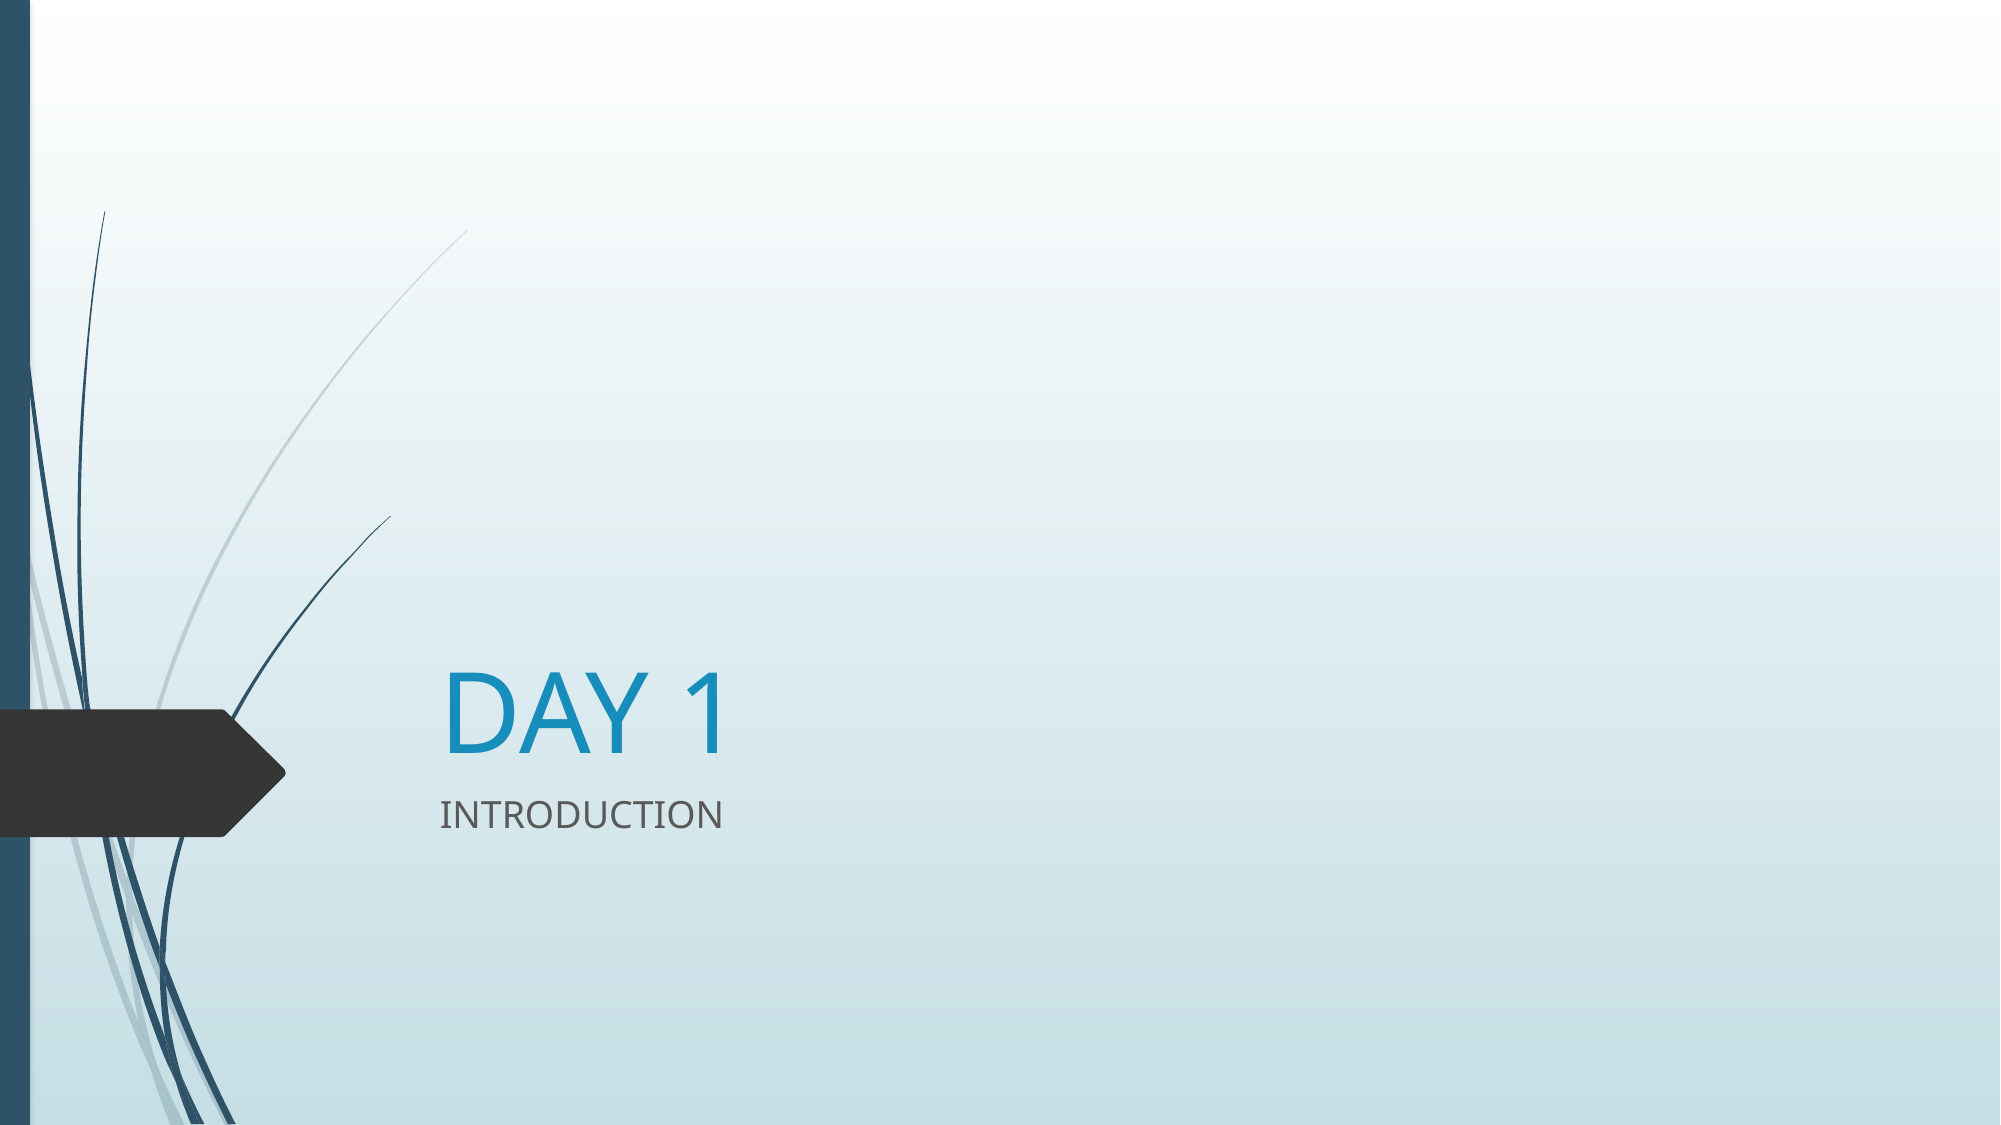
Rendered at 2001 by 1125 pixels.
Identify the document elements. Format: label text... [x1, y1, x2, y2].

subtitle INTRODUCTION [424, 783, 1888, 969]
title DAY 1 [424, 412, 1888, 783]
